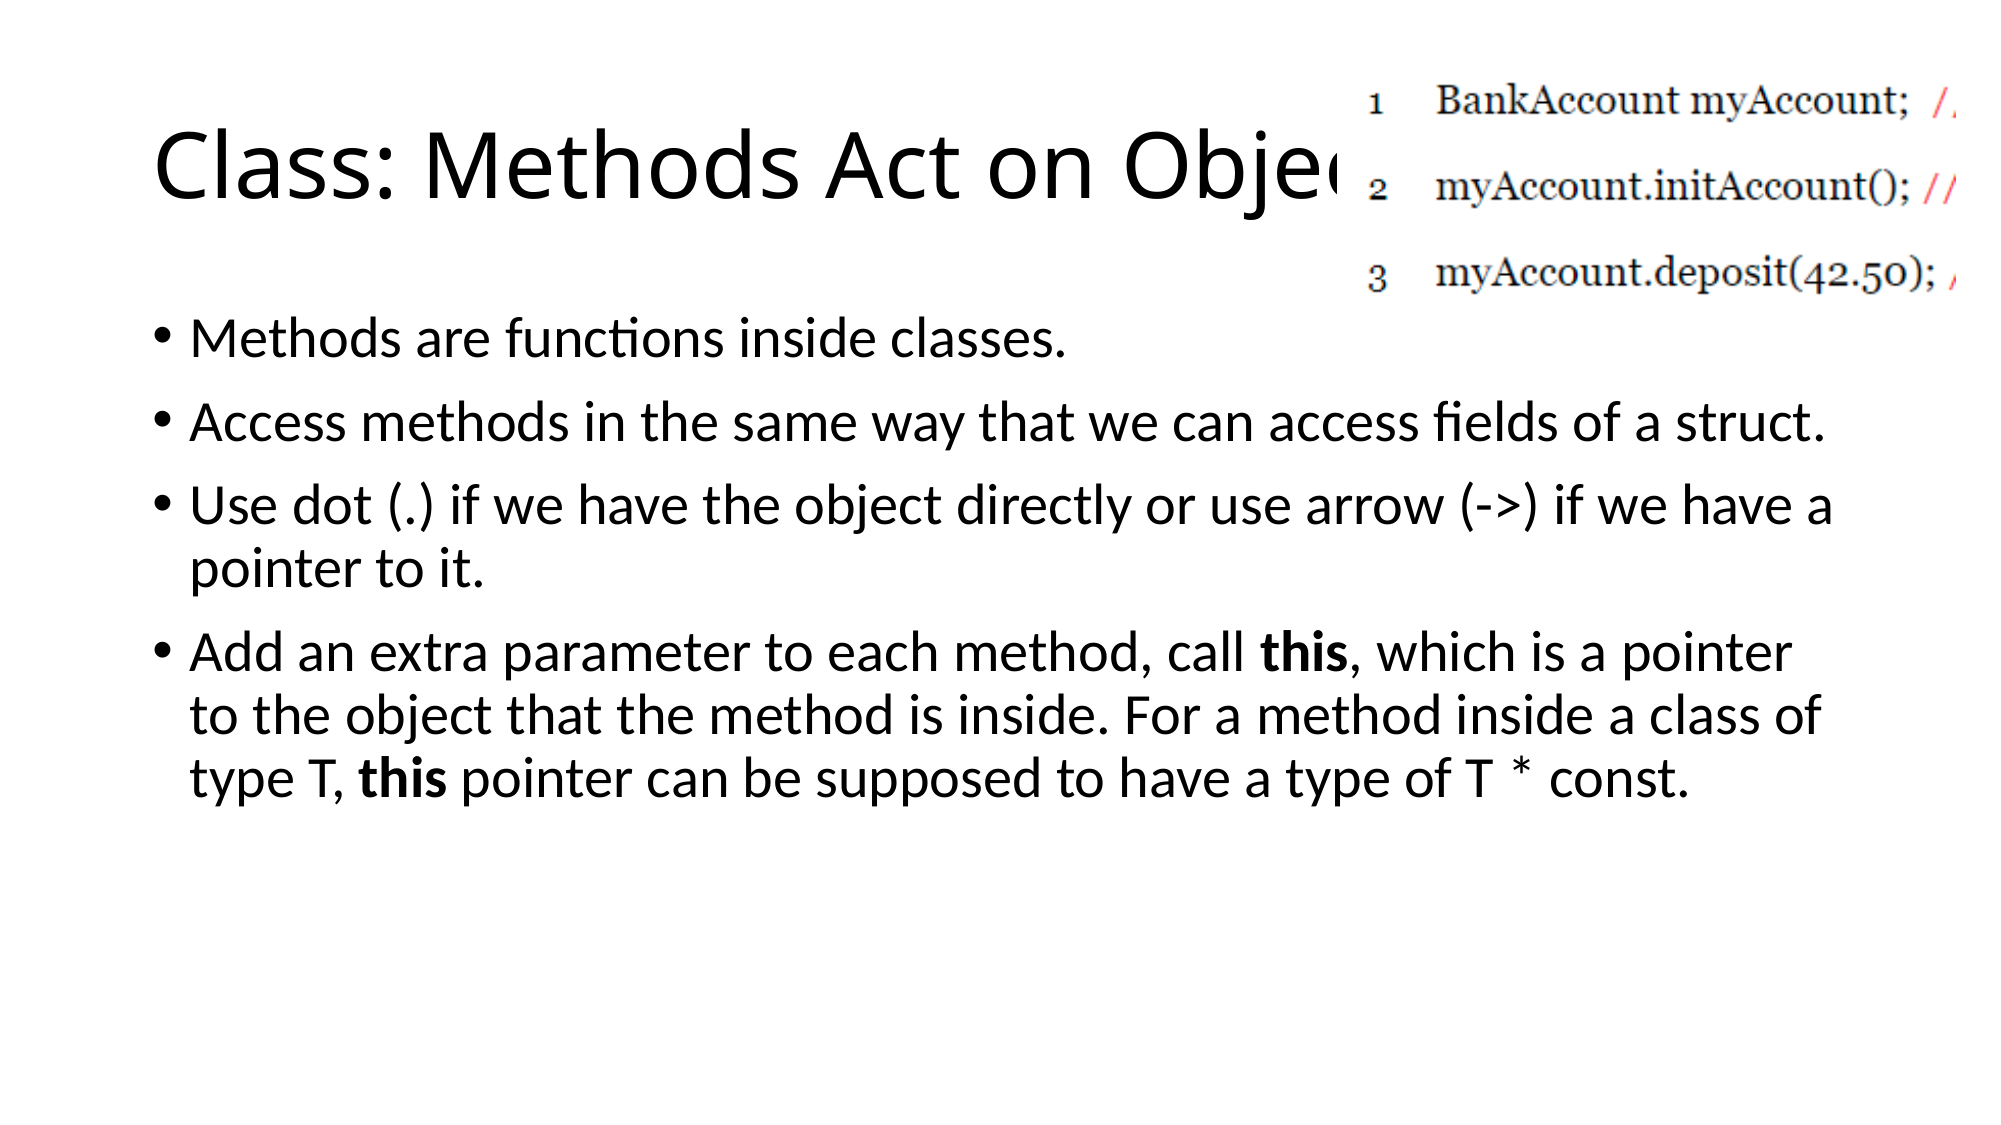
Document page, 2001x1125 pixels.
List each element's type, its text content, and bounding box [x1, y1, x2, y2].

picture [1337, 59, 1956, 319]
list Methods are functions inside classes. Access methods in the same way that we can access fields of a struct. Use dot (.) if we have the object directly or use arrow (->) if we have a pointer to it. Add an extra parameter to each method, call this, which is a pointer to the object that the method is inside. For a method inside a class of type T, this pointer can be supposed to have a type of T * const. [137, 299, 1863, 1014]
title Class: Methods Act on Objects [137, 59, 1337, 278]
